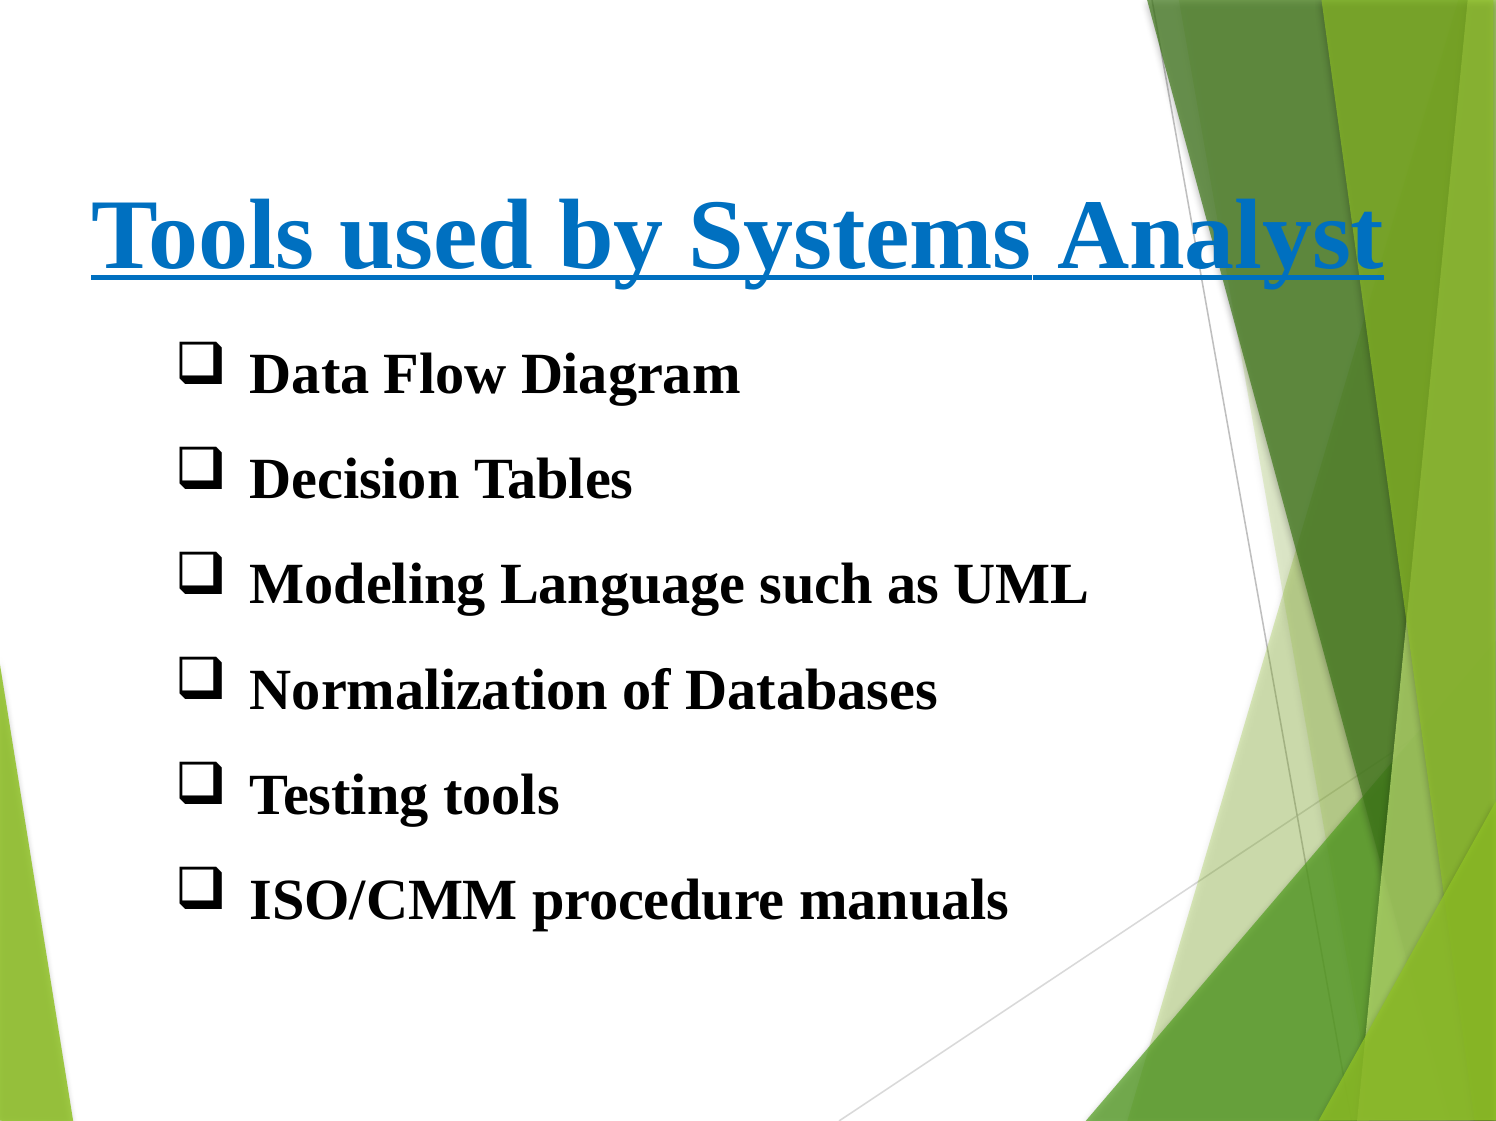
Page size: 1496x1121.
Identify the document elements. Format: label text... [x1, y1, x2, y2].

text_box Data Flow Diagram Decision Tables Modeling Language such as UML Normalization of Databases Testing tools ISO/CMM procedure manuals [172, 335, 1362, 932]
text_box Tools used by Systems Analyst [76, 161, 1400, 297]
